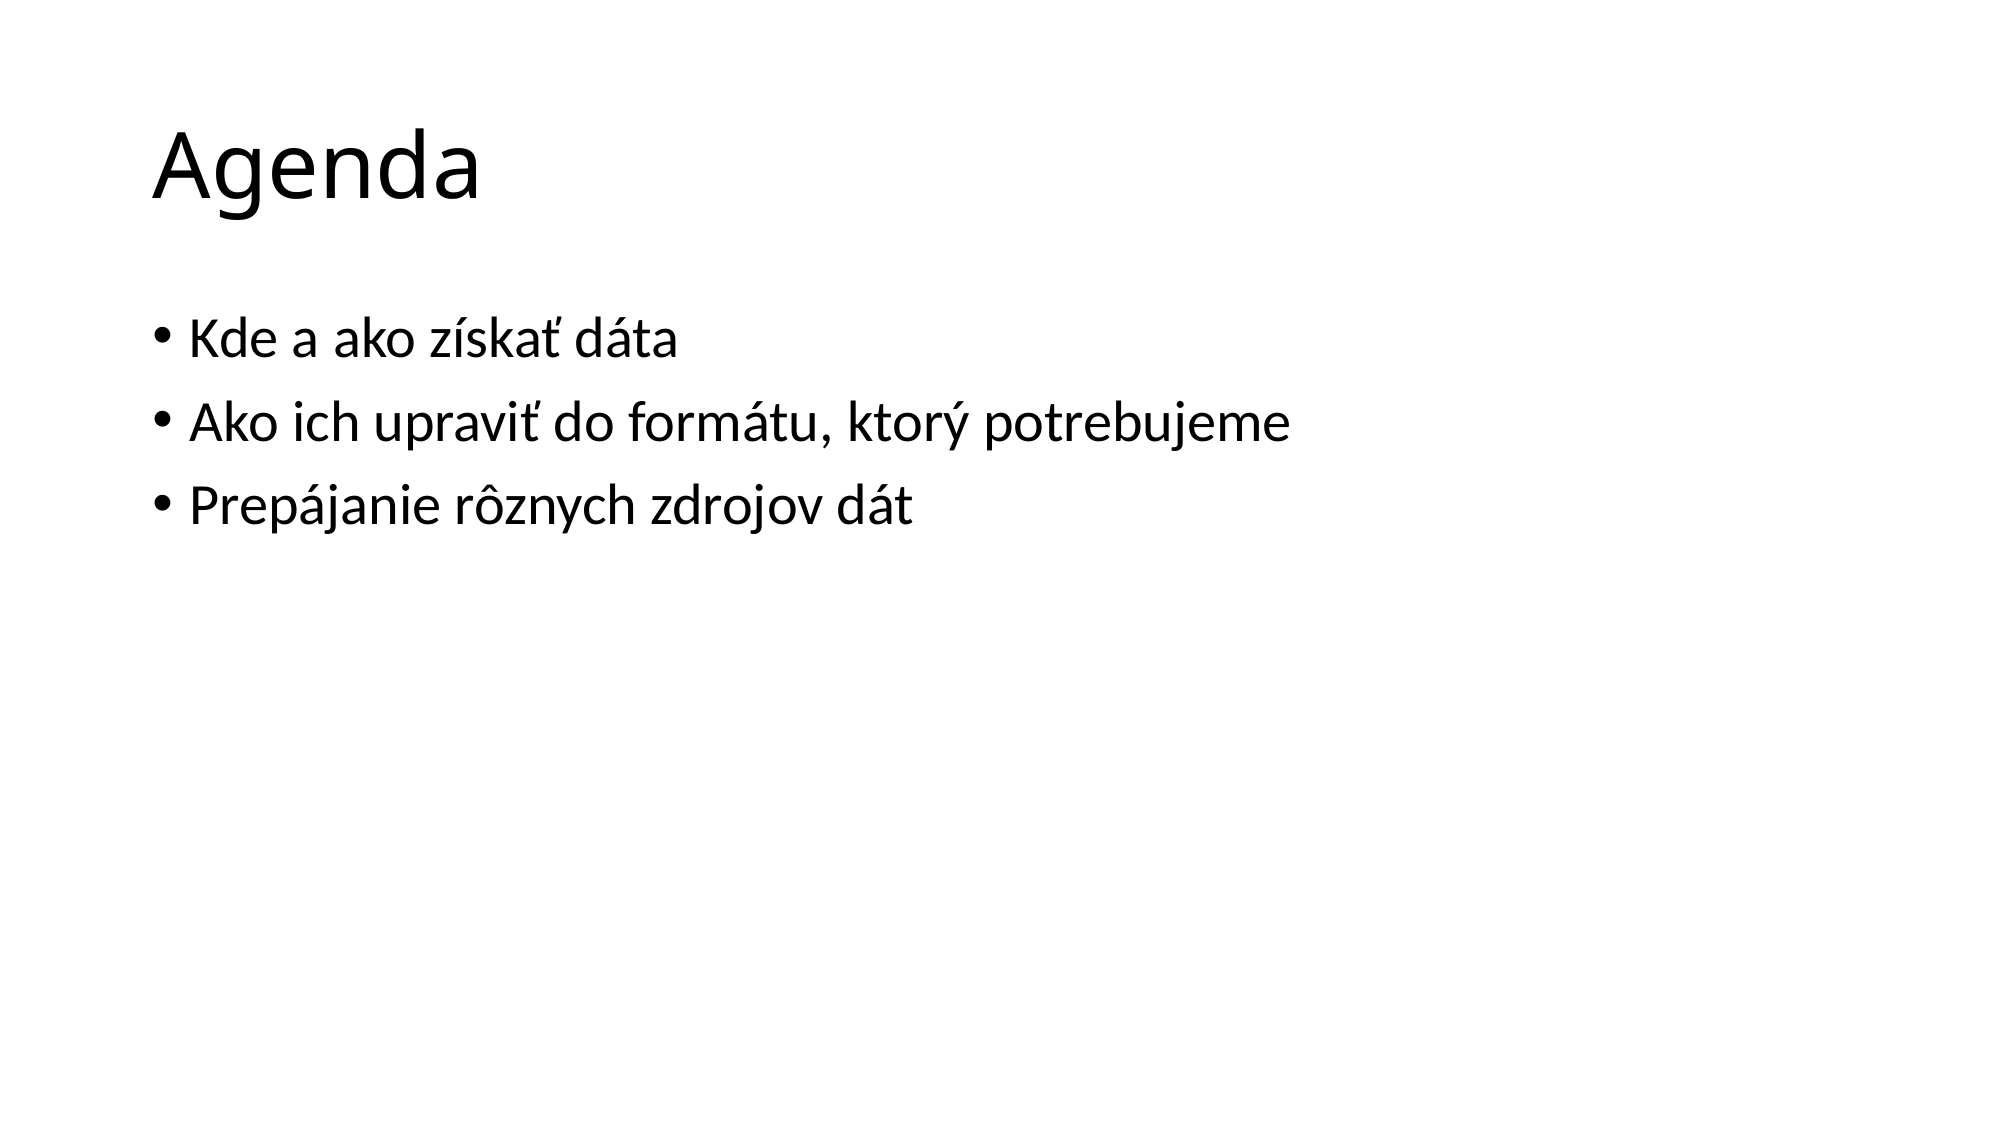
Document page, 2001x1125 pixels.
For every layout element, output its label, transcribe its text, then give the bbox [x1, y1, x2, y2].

list Kde a ako získať dáta Ako ich upraviť do formátu, ktorý potrebujeme Prepájanie rôznych zdrojov dát [137, 299, 1863, 1014]
title Agenda [137, 59, 1863, 278]
